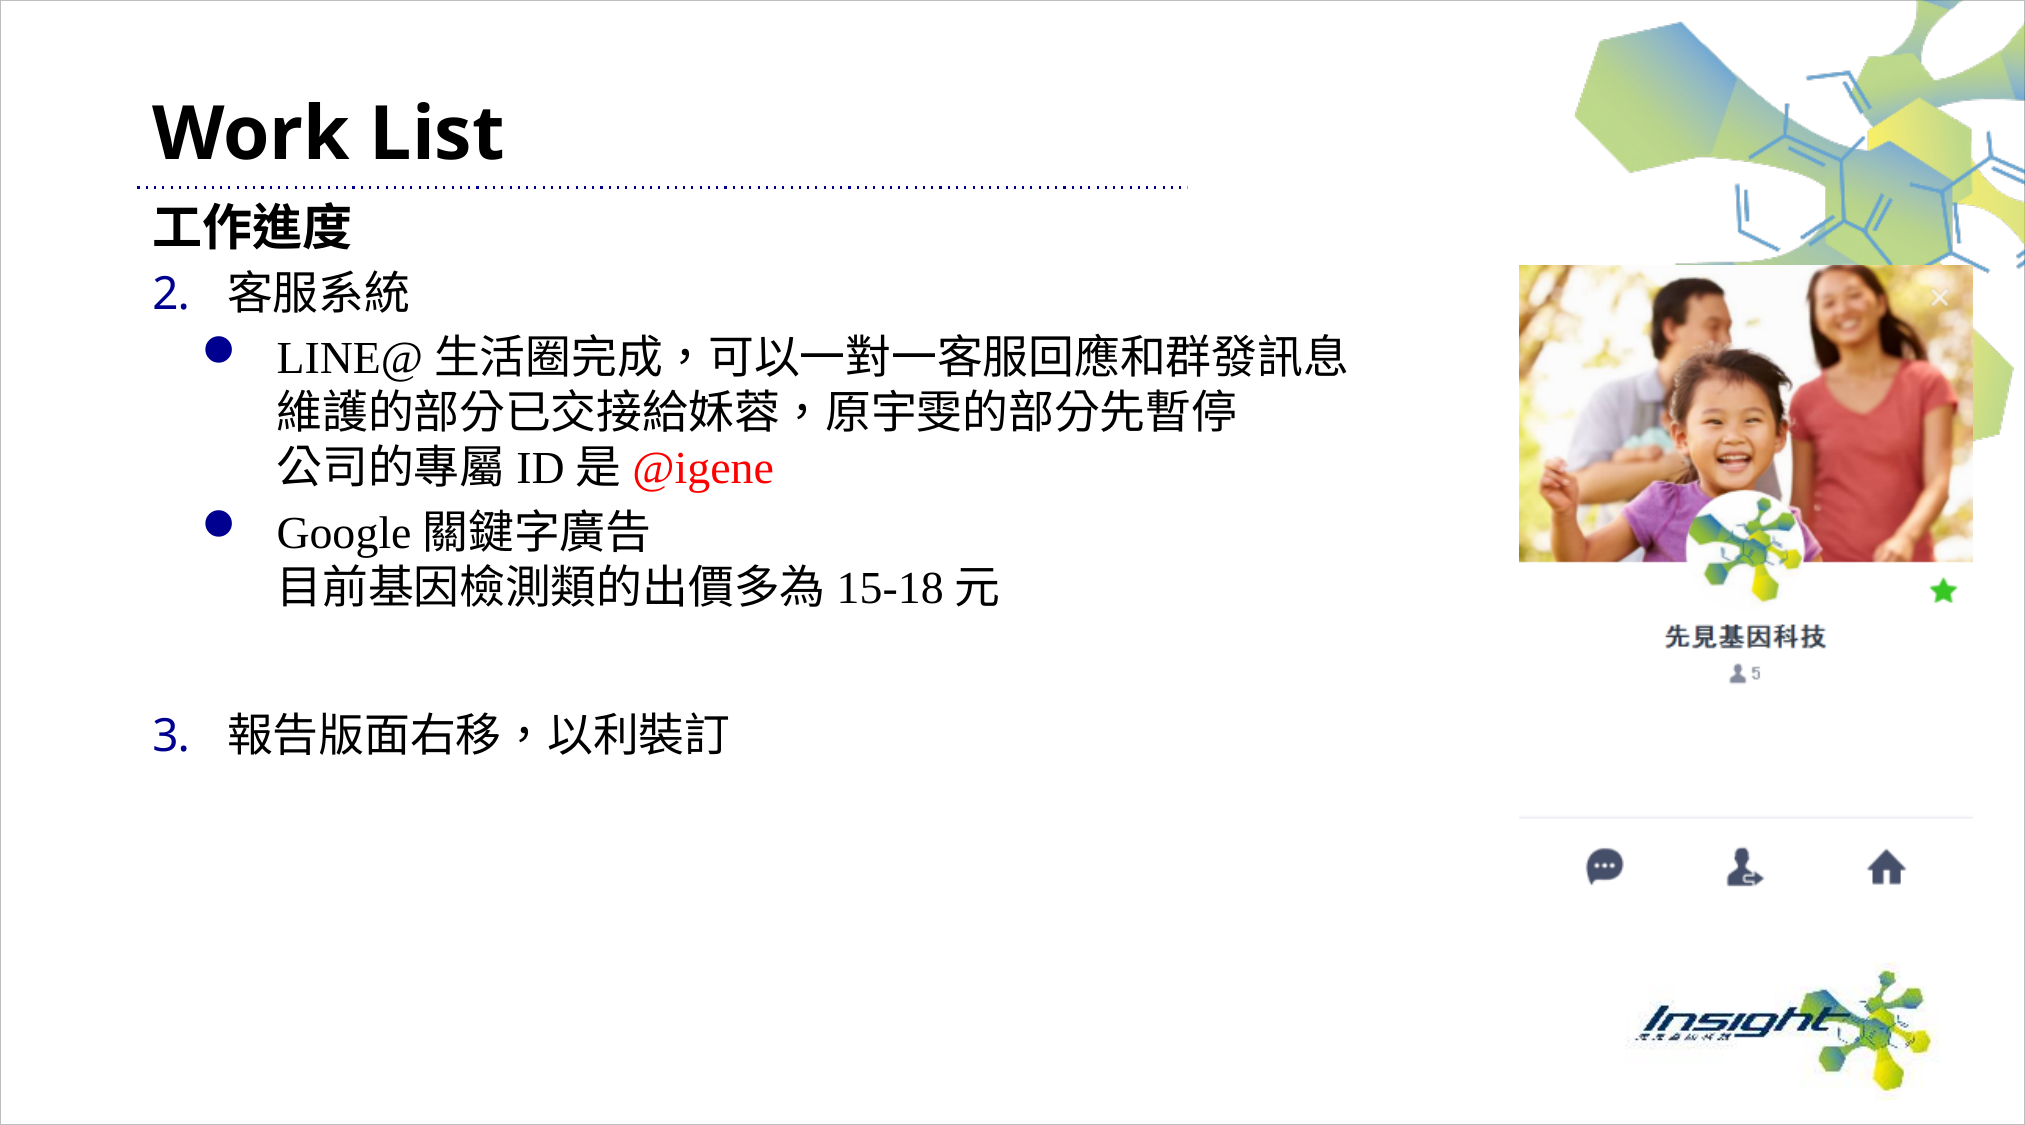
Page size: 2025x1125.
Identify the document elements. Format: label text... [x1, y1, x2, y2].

picture [1519, 0, 2025, 916]
title Work List [137, 77, 1550, 187]
list 工作進度 客服系統 LINE@生活圈完成，可以一對一客服回應和群發訊息 維護的部分已交接給姀蓉，原宇雯的部分先暫停 公司的專屬ID是@igene Google關鍵字廣告 目前基因檢測類的出價多為15-18元 報告版面右移，以利裝訂 [137, 187, 1938, 930]
picture [1625, 962, 1940, 1100]
